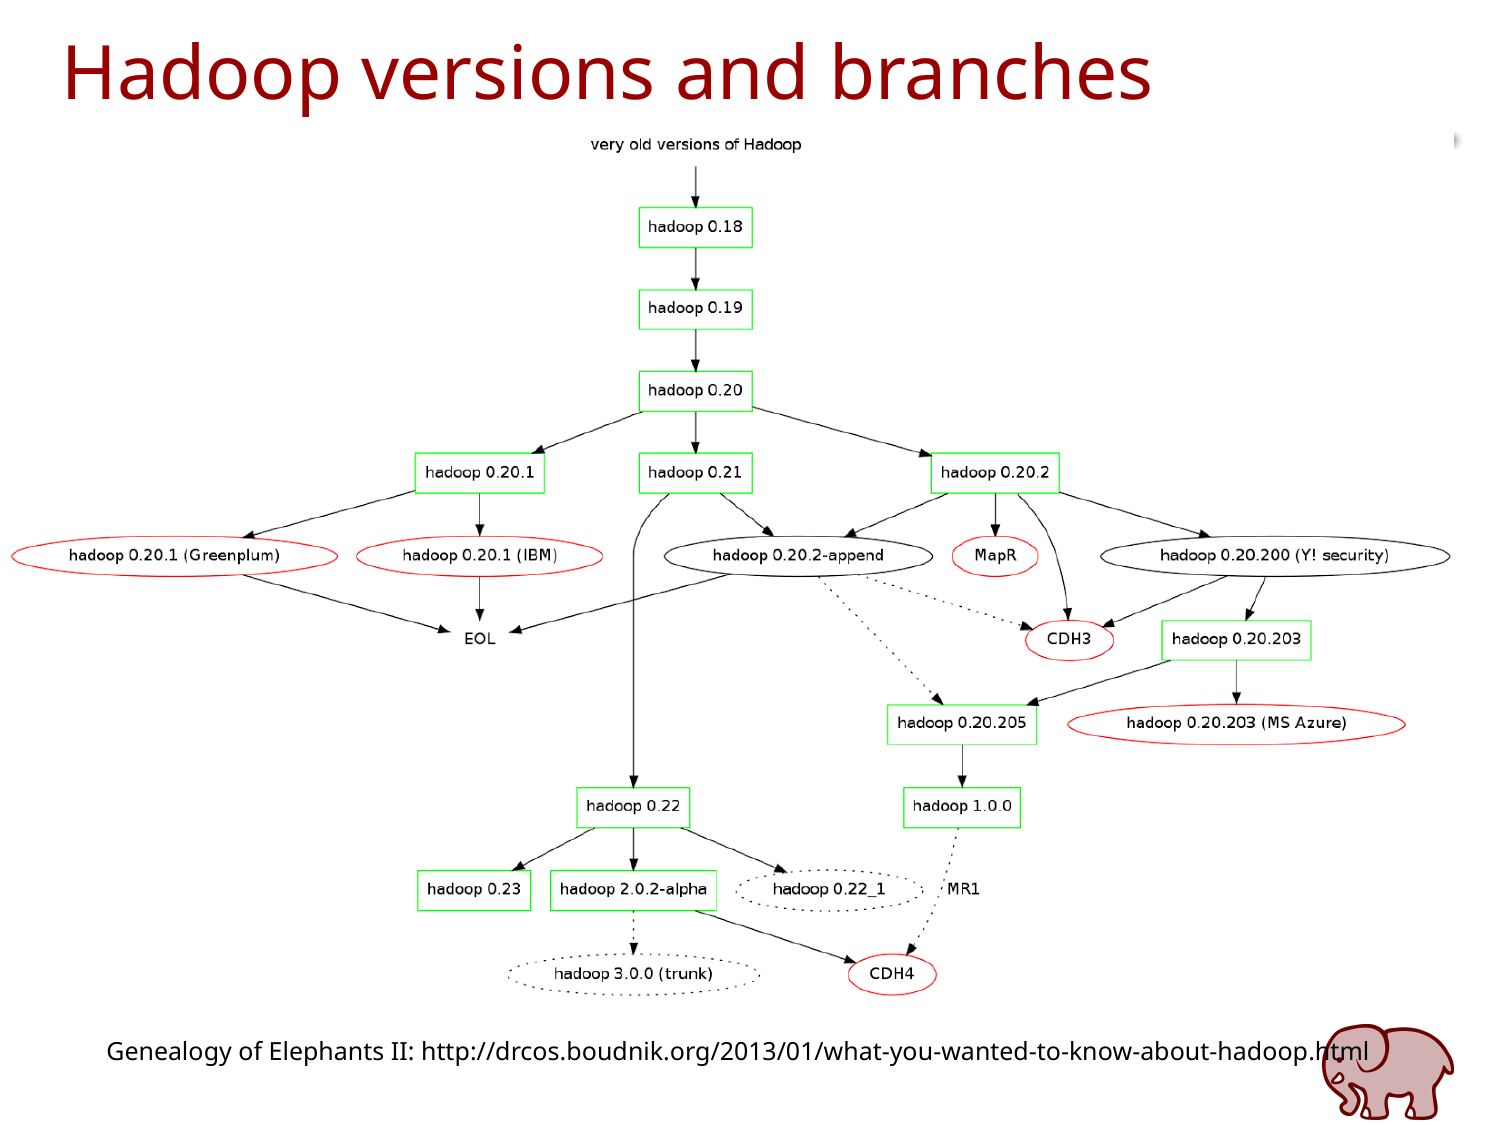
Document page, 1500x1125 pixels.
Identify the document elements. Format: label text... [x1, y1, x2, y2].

text_box Genealogy of Elephants II: http://drcos.boudnik.org/2013/01/what-you-wanted-to-know-about-hadoop.html [91, 1028, 1387, 1074]
picture [6, 121, 1454, 1001]
title Hadoop versions and branches [46, 21, 1454, 121]
